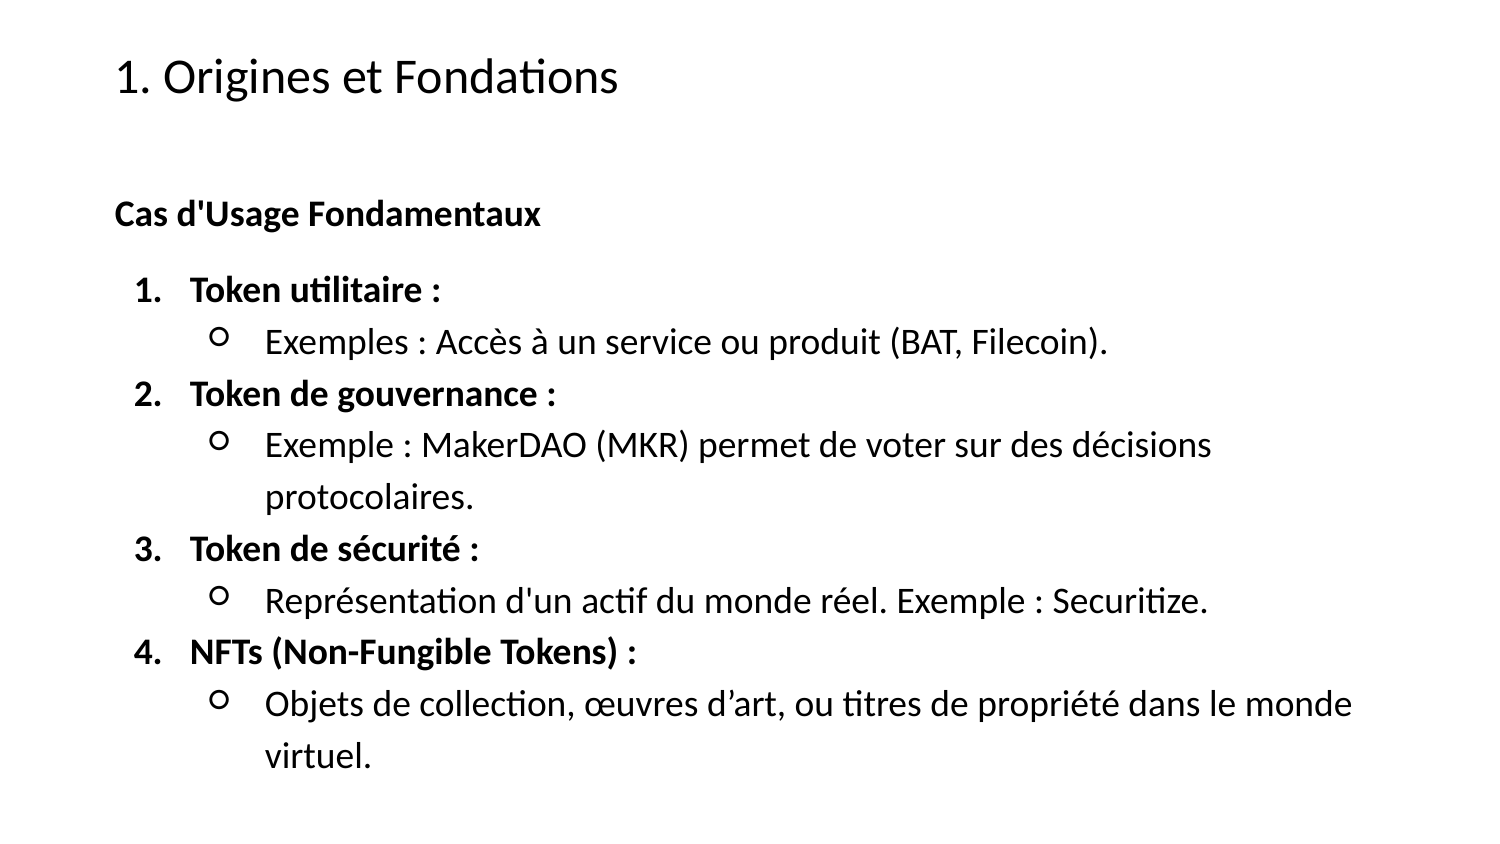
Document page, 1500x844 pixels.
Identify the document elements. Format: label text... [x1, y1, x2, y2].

text_box Cas d'Usage Fondamentaux Token utilitaire : Exemples : Accès à un service ou produit (BAT, Filecoin). Token de gouvernance : Exemple : MakerDAO (MKR) permet de voter sur des décisions protocolaires. Token de sécurité : Représentation d'un actif du monde réel. Exemple : Securitize. NFTs (Non-Fungible Tokens) : Objets de collection, œuvres d’art, ou titres de propriété dans le monde virtuel. [103, 176, 1399, 782]
text_box 1. Origines et Fondations [103, 44, 1397, 117]
